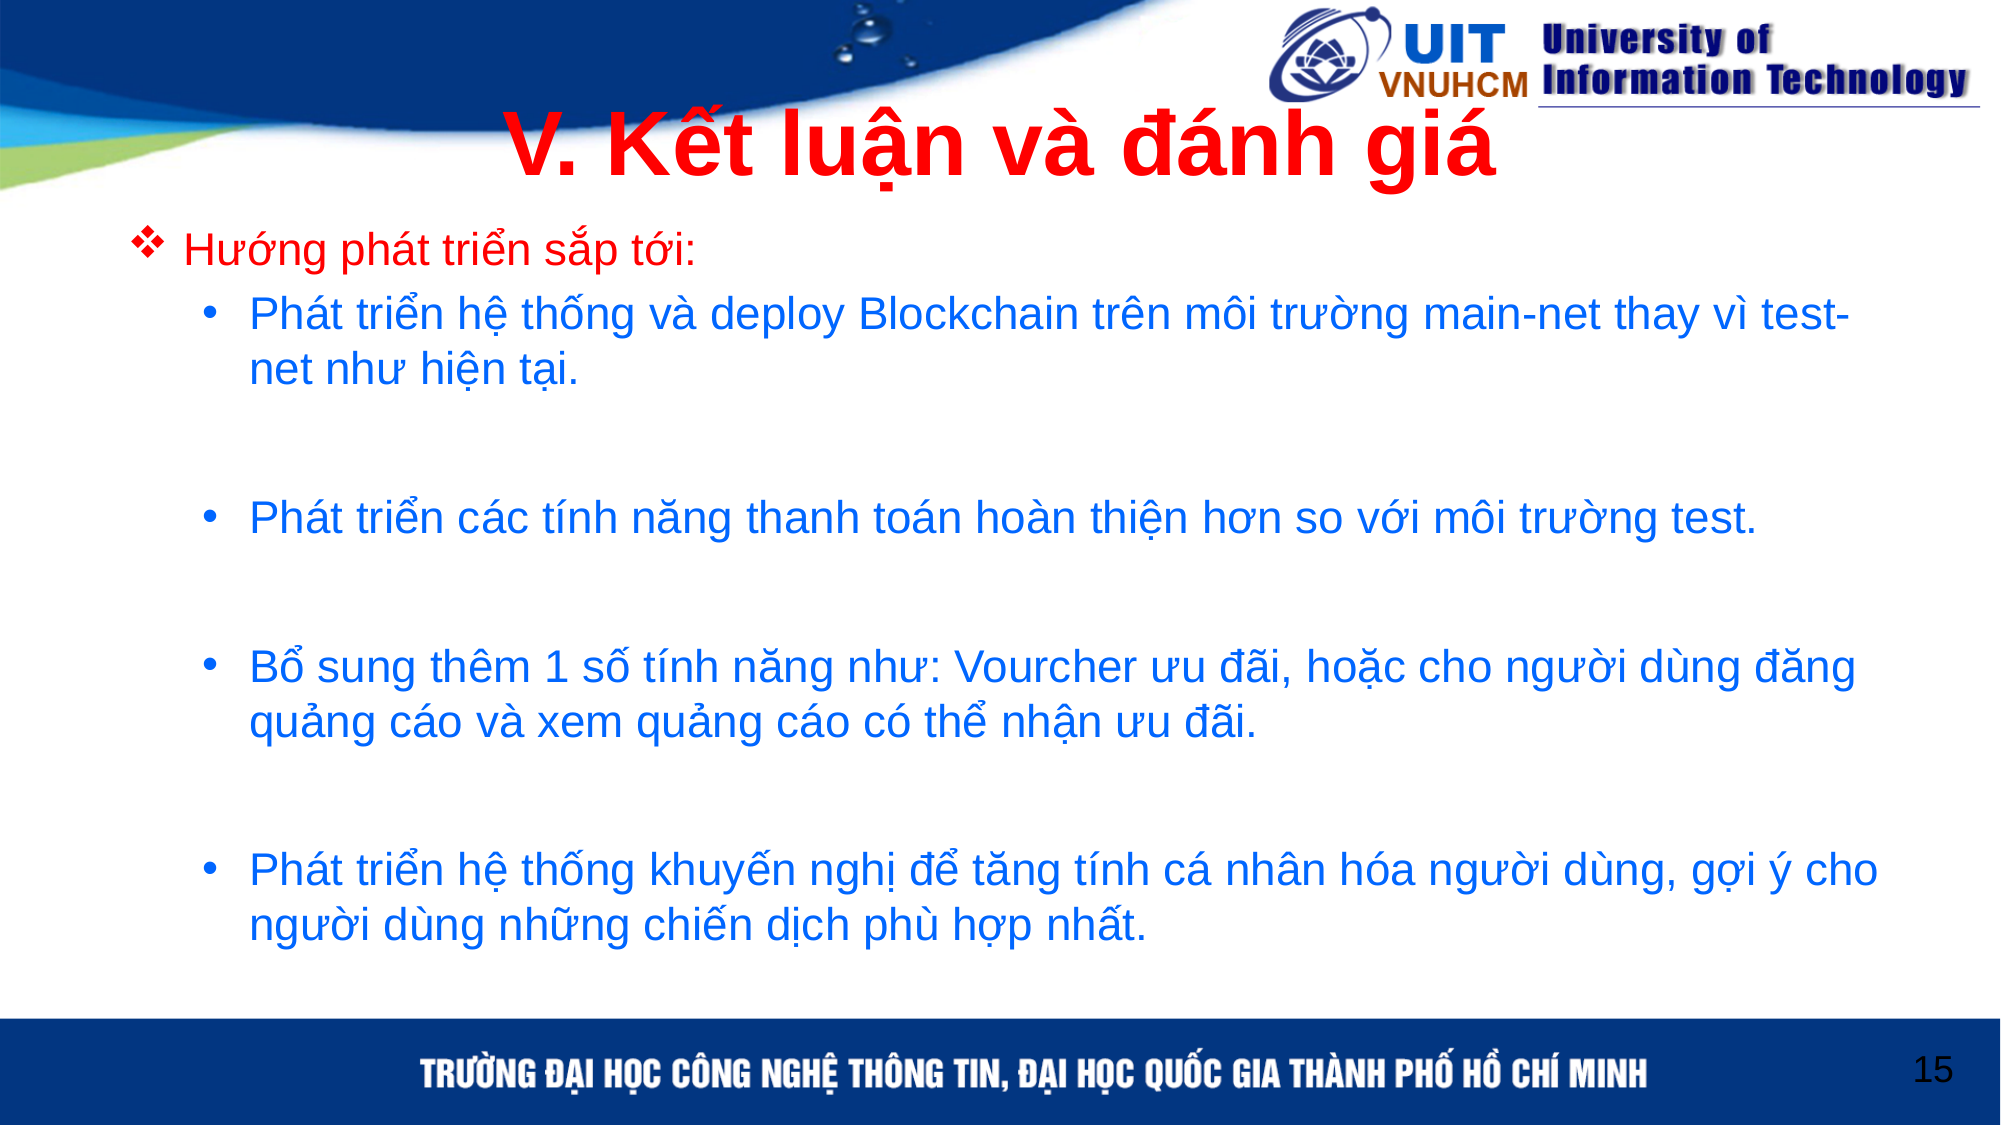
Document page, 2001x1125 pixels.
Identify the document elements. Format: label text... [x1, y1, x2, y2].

picture [0, 0, 2001, 1125]
list Hướng phát triển sắp tới: Phát triển hệ thống và deploy Blockchain trên môi trường main-net thay vì test-net như hiện tại. Phát triển các tính năng thanh toán hoàn thiện hơn so với môi trường test. Bổ sung thêm 1 số tính năng như: Vourcher ưu đãi, hoặc cho người dùng đăng quảng cáo và xem quảng cáo có thể nhận ưu đãi. Phát triển hệ thống khuyến nghị để tăng tính cá nhân hóa người dùng, gợi ý cho người dùng những chiến dịch phù hợp nhất. [112, 212, 1913, 955]
title V. Kết luận và đánh giá [99, 45, 1900, 233]
